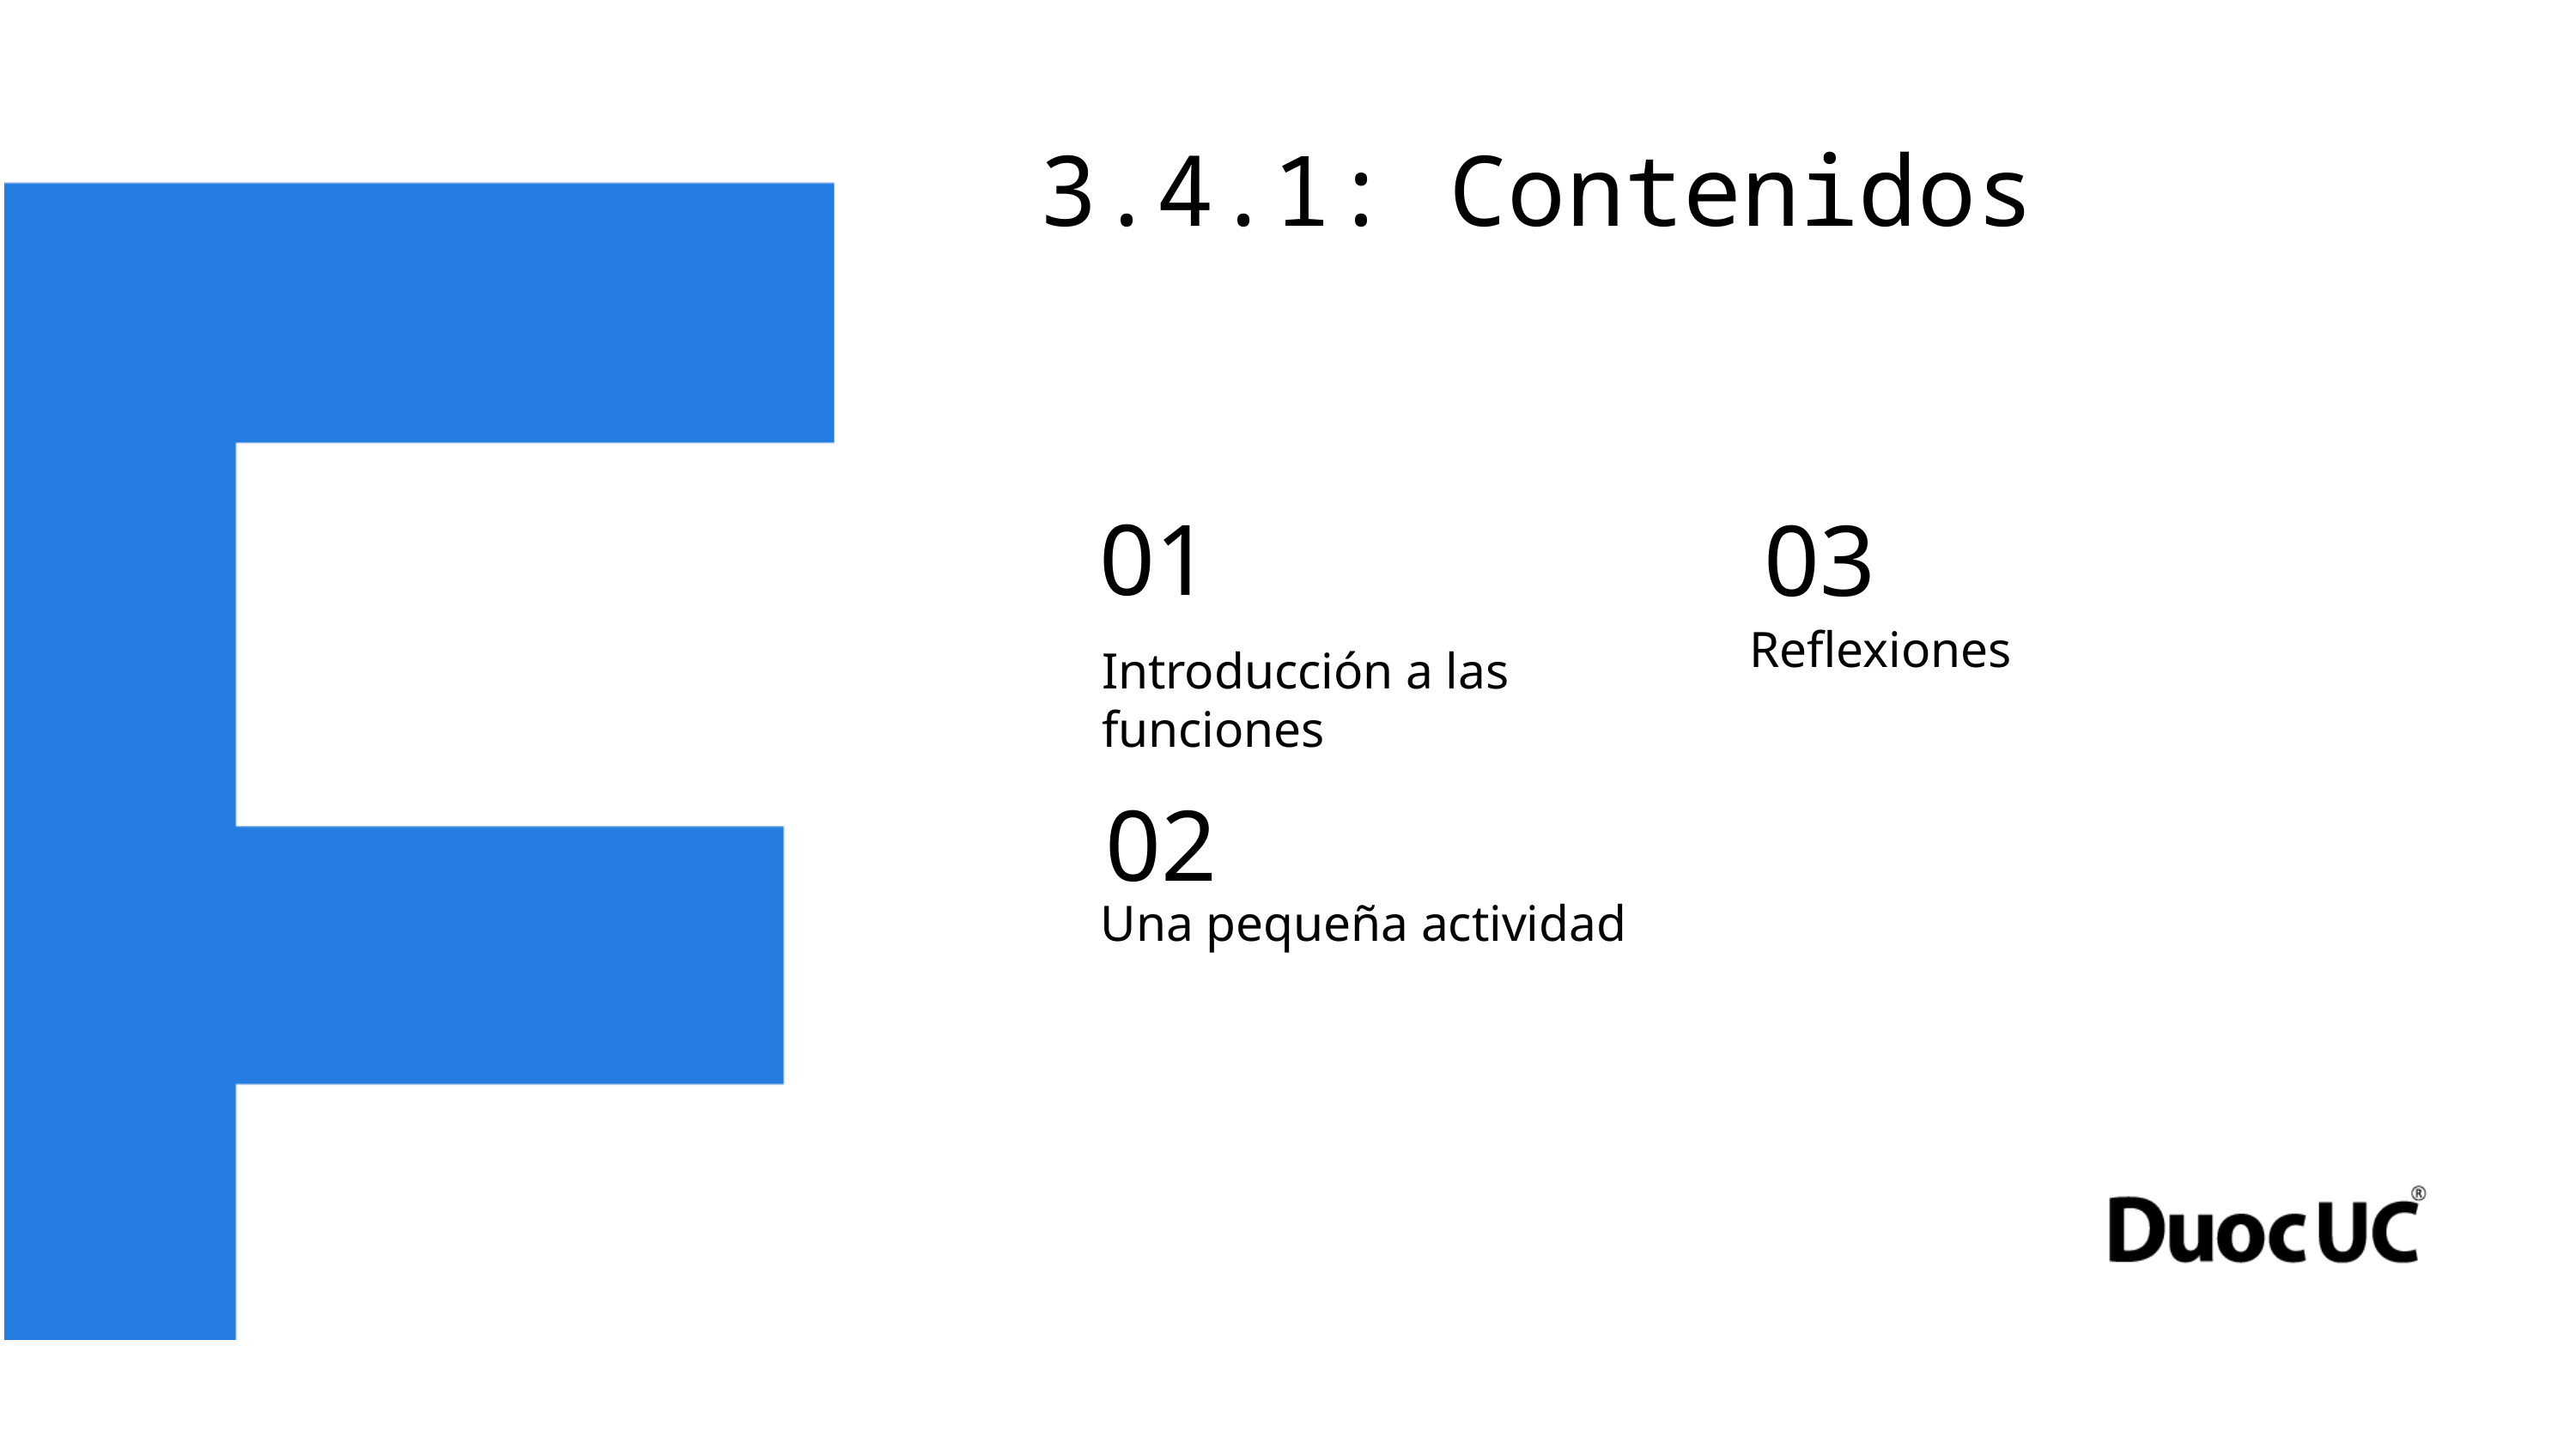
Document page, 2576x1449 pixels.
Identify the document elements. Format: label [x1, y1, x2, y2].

text_box [3, 0, 2505, 1340]
